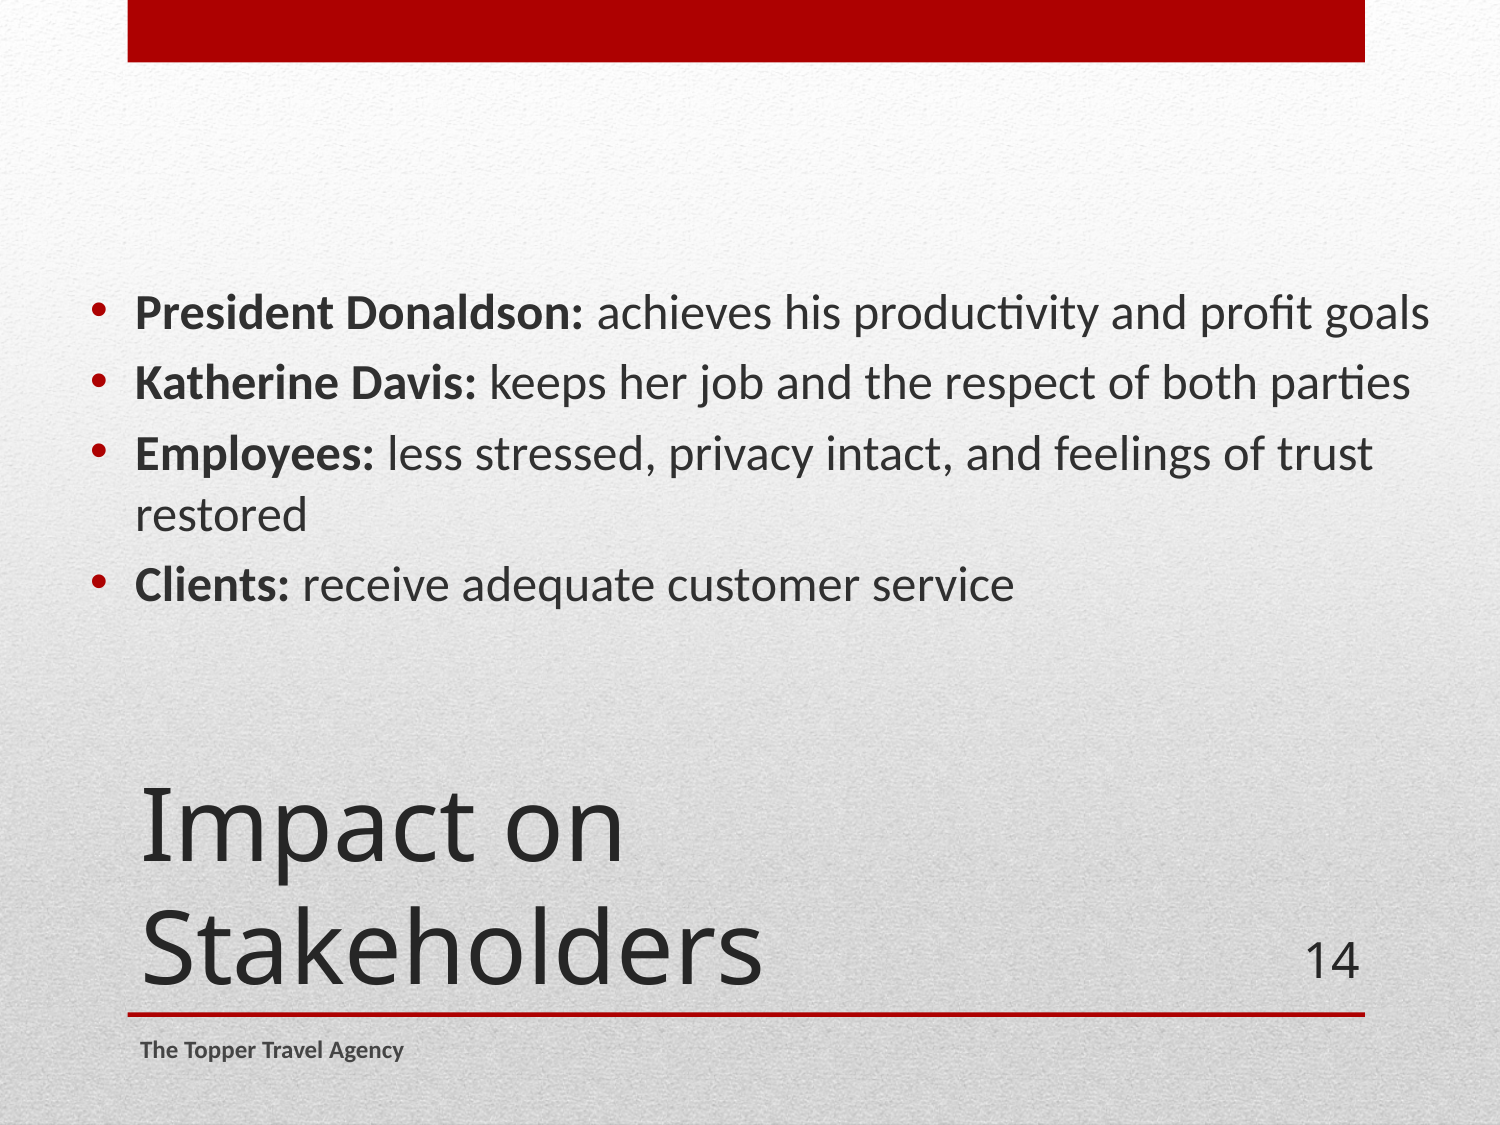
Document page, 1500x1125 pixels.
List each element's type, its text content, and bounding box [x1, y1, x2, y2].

footer The Topper Travel Agency [125, 1018, 925, 1079]
title Impact on Stakeholders [125, 750, 1238, 1013]
list President Donaldson: achieves his productivity and profit goals Katherine Davis: keeps her job and the respect of both parties Employees: less stressed, privacy intact, and feelings of trust restored Clients: receive adequate customer service [75, 162, 1500, 663]
slide_number 14 [1250, 933, 1375, 993]
